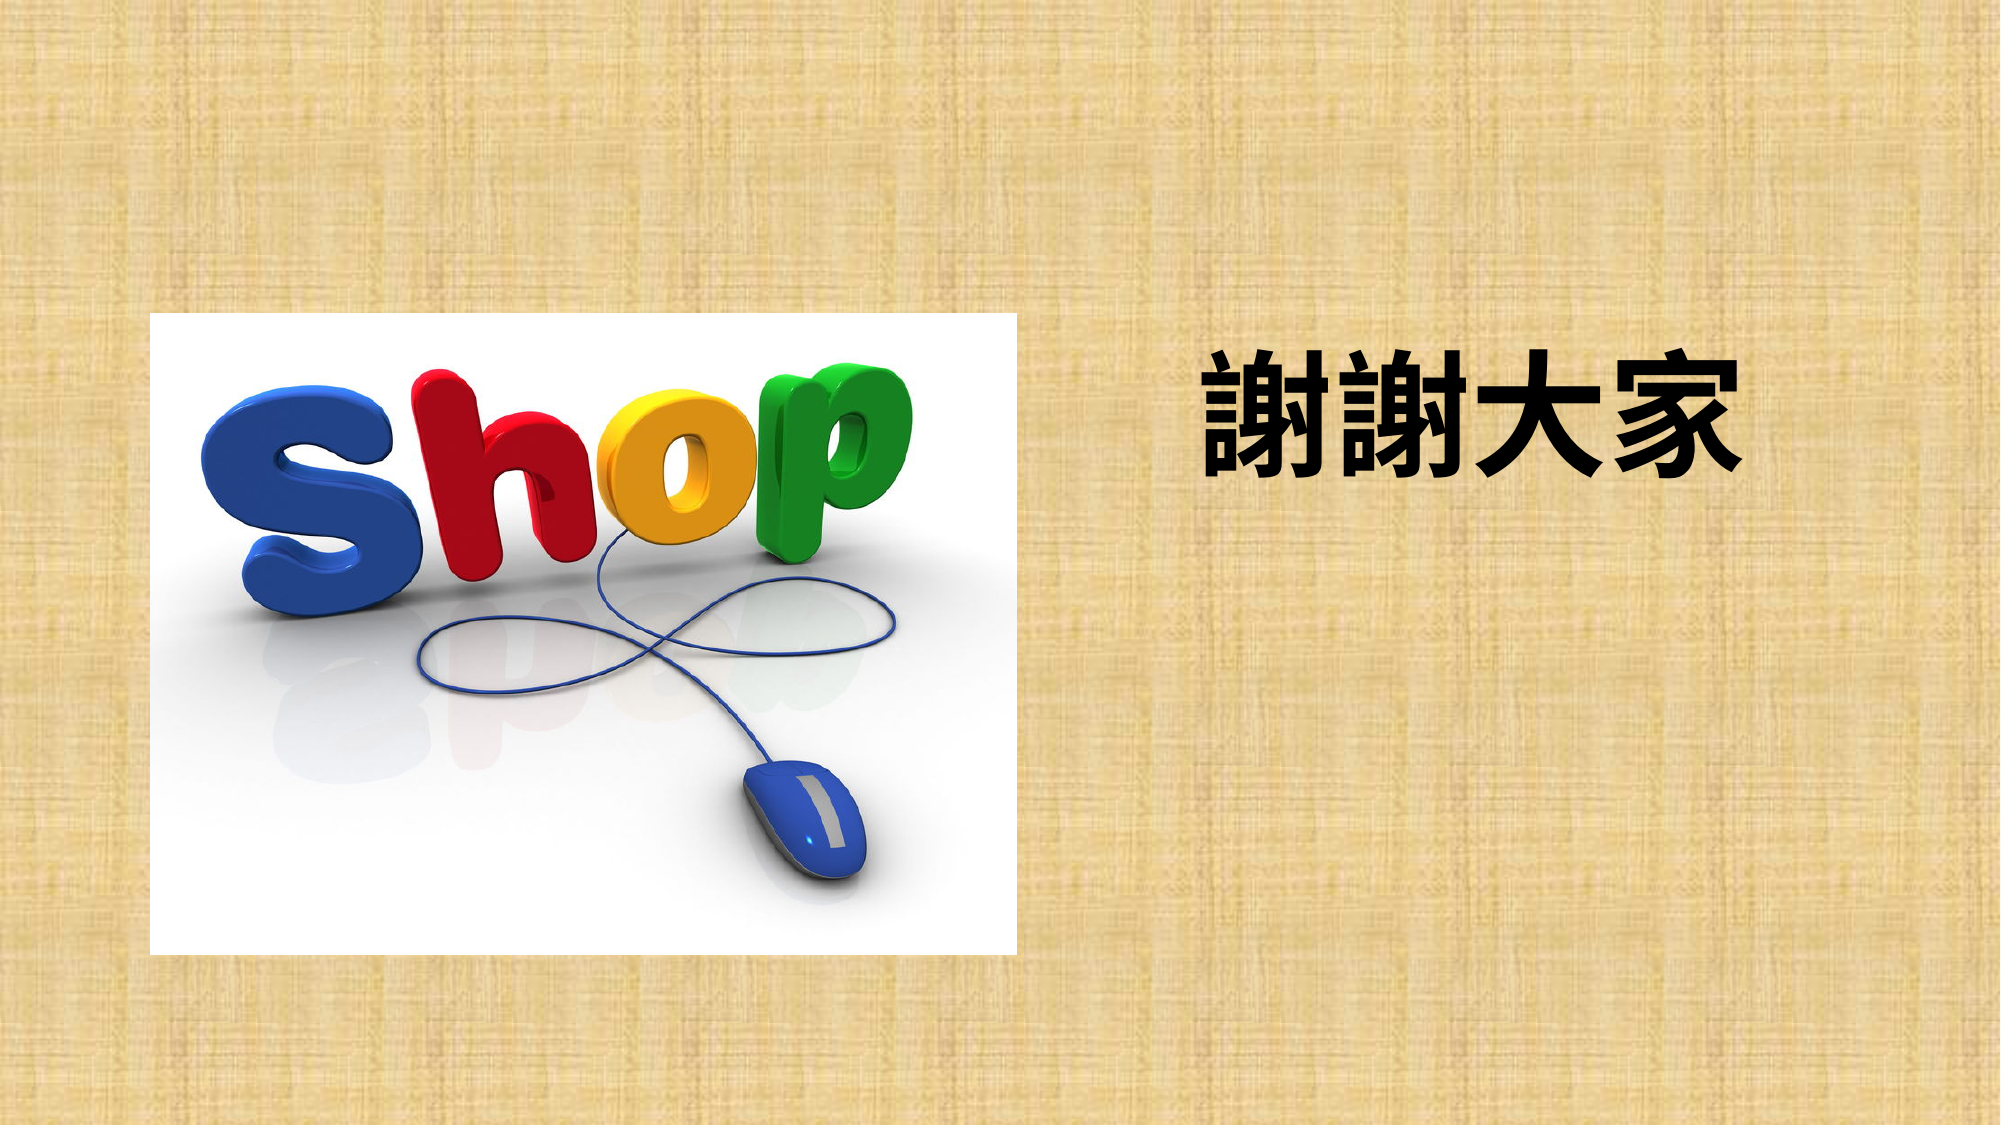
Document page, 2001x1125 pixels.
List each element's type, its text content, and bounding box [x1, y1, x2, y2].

picture [0, 0, 2001, 1125]
title 謝謝大家 [1180, 313, 1778, 531]
